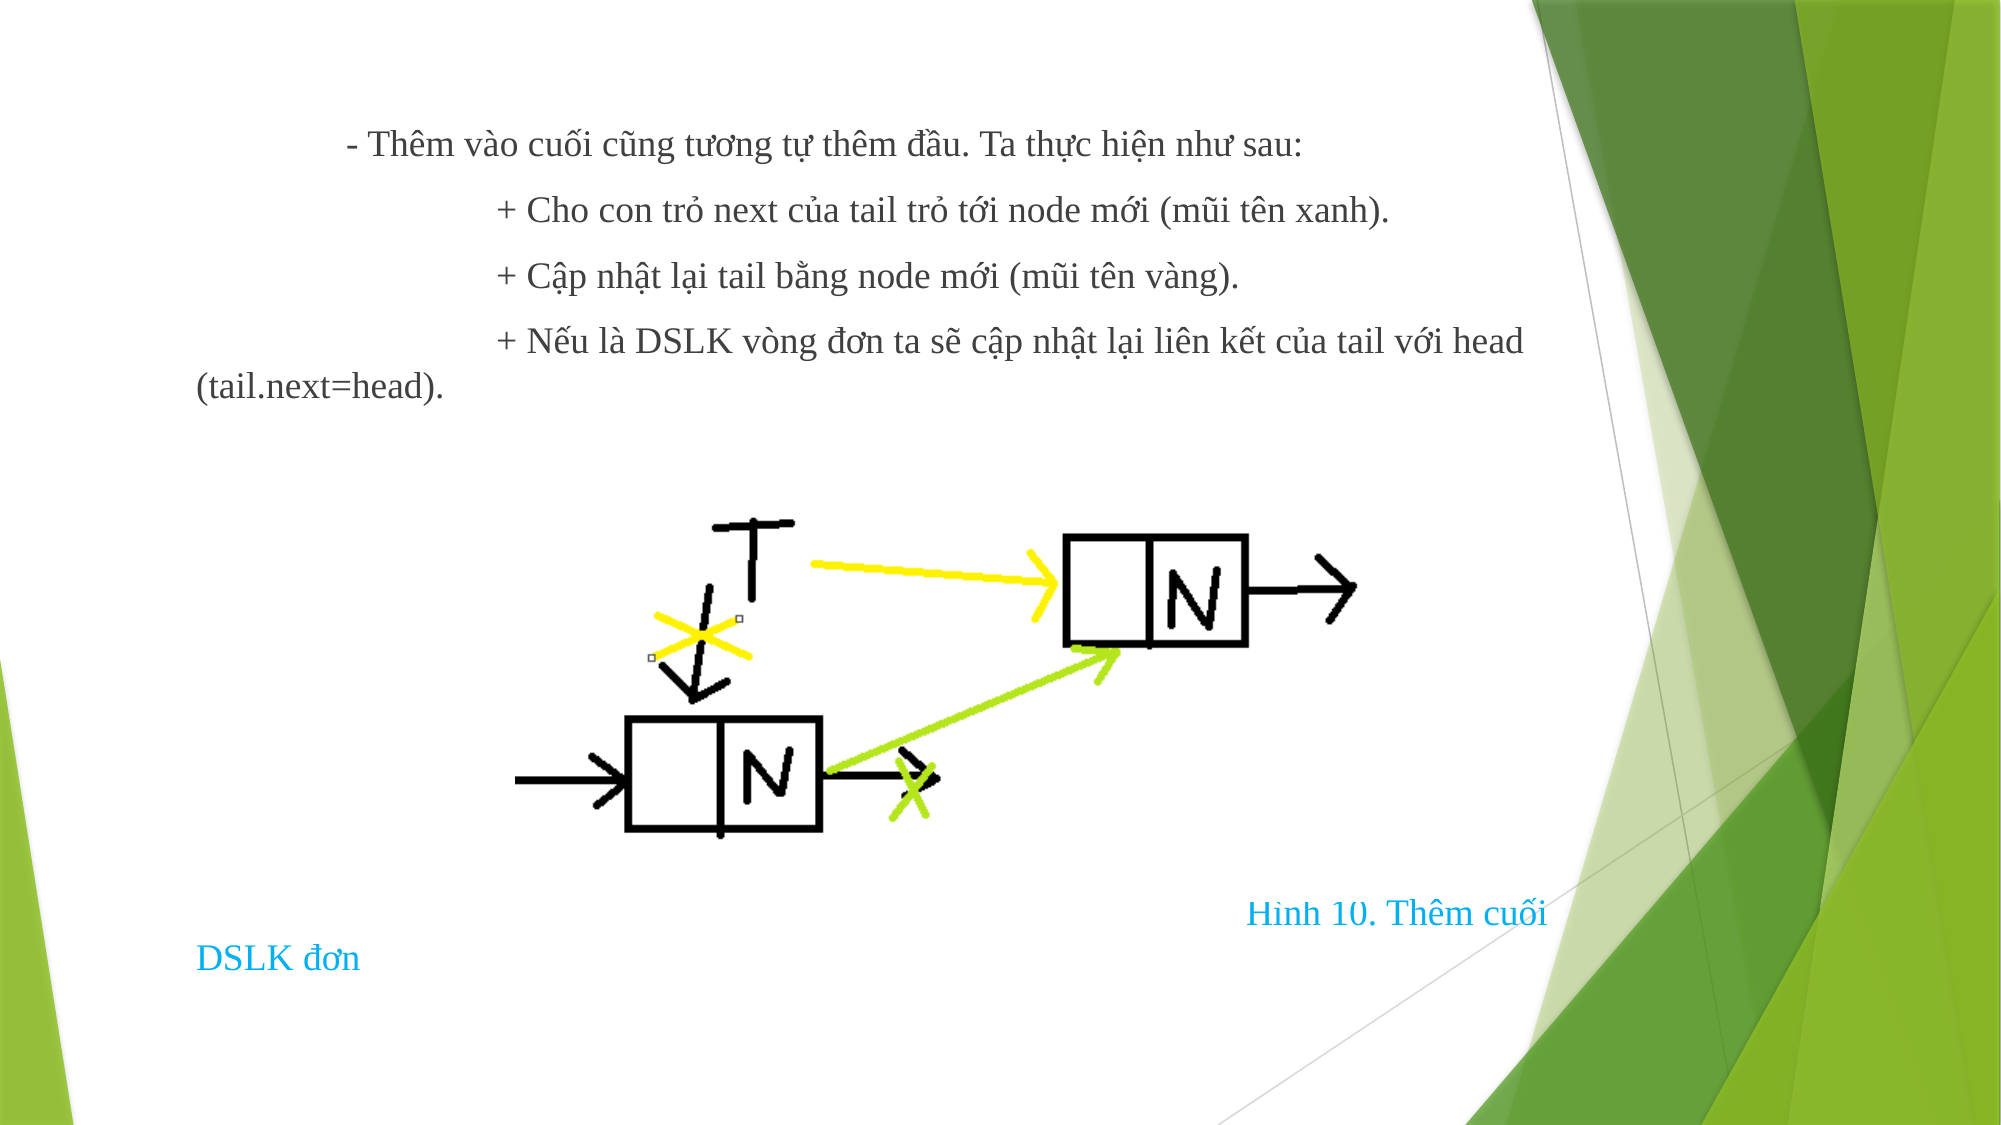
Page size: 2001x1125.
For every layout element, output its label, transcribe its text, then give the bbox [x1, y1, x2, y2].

list - Thêm vào cuối cũng tương tự thêm đầu. Ta thực hiện như sau: + Cho con trỏ next của tail trỏ tới node mới (mũi tên xanh). + Cập nhật lại tail bằng node mới (mũi tên vàng). + Nếu là DSLK vòng đơn ta sẽ cập nhật lại liên kết của tail với head (tail.next=head). Hình 10. Thêm cuối DSLK đơn [181, 111, 1649, 1025]
picture [515, 445, 1387, 902]
